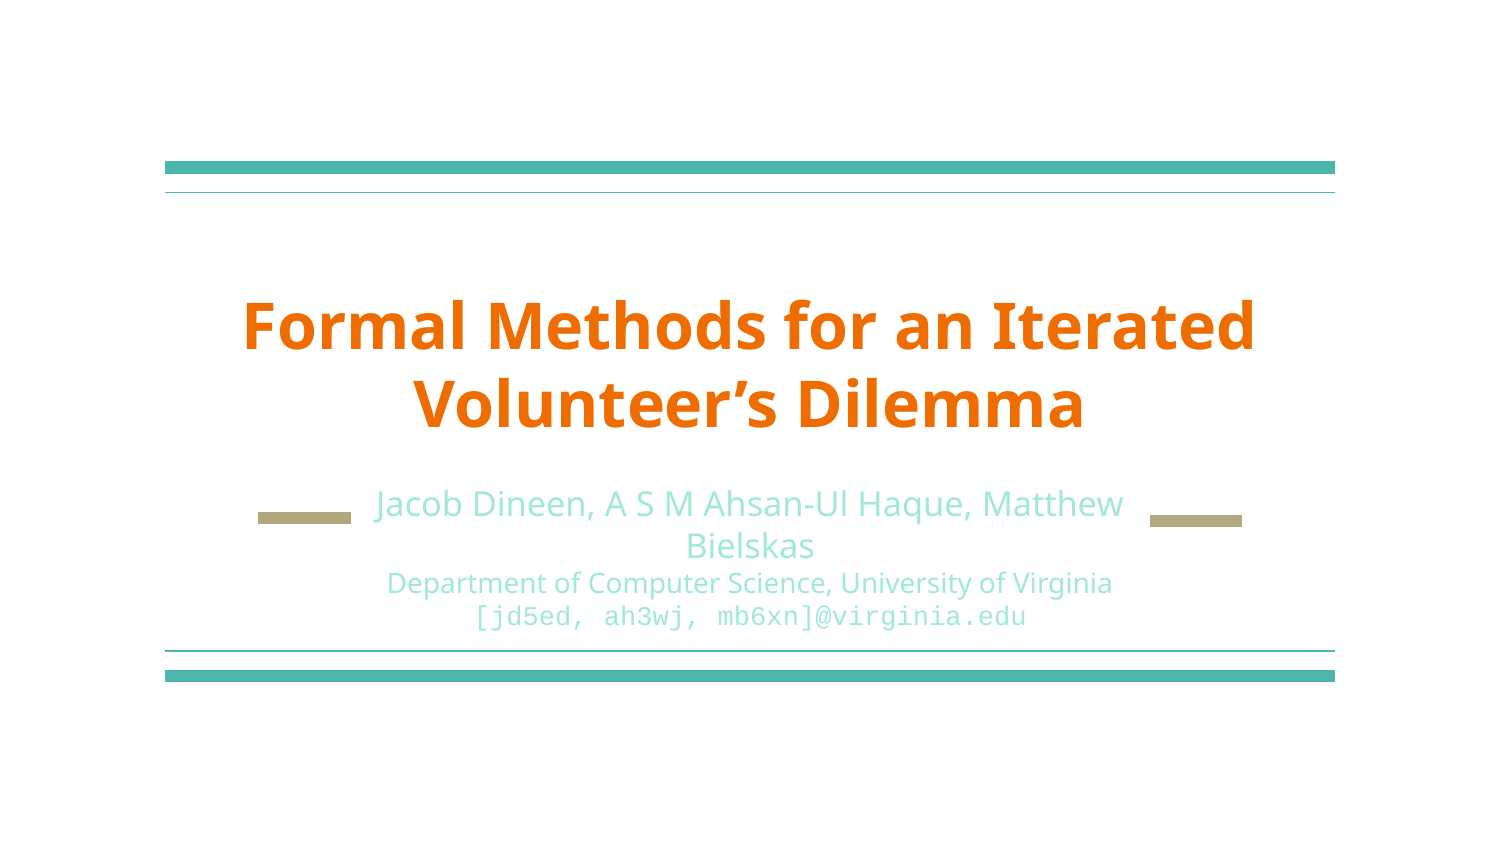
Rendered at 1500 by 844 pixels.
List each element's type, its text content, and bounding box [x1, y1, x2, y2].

subtitle Jacob Dineen, A S M Ahsan-Ul Haque, Matthew Bielskas Department of Computer Science, University of Virginia [jd5ed, ah3wj, mb6xn]@virginia.edu [350, 467, 1150, 598]
title Formal Methods for an Iterated Volunteer’s Dilemma [164, 287, 1336, 456]
